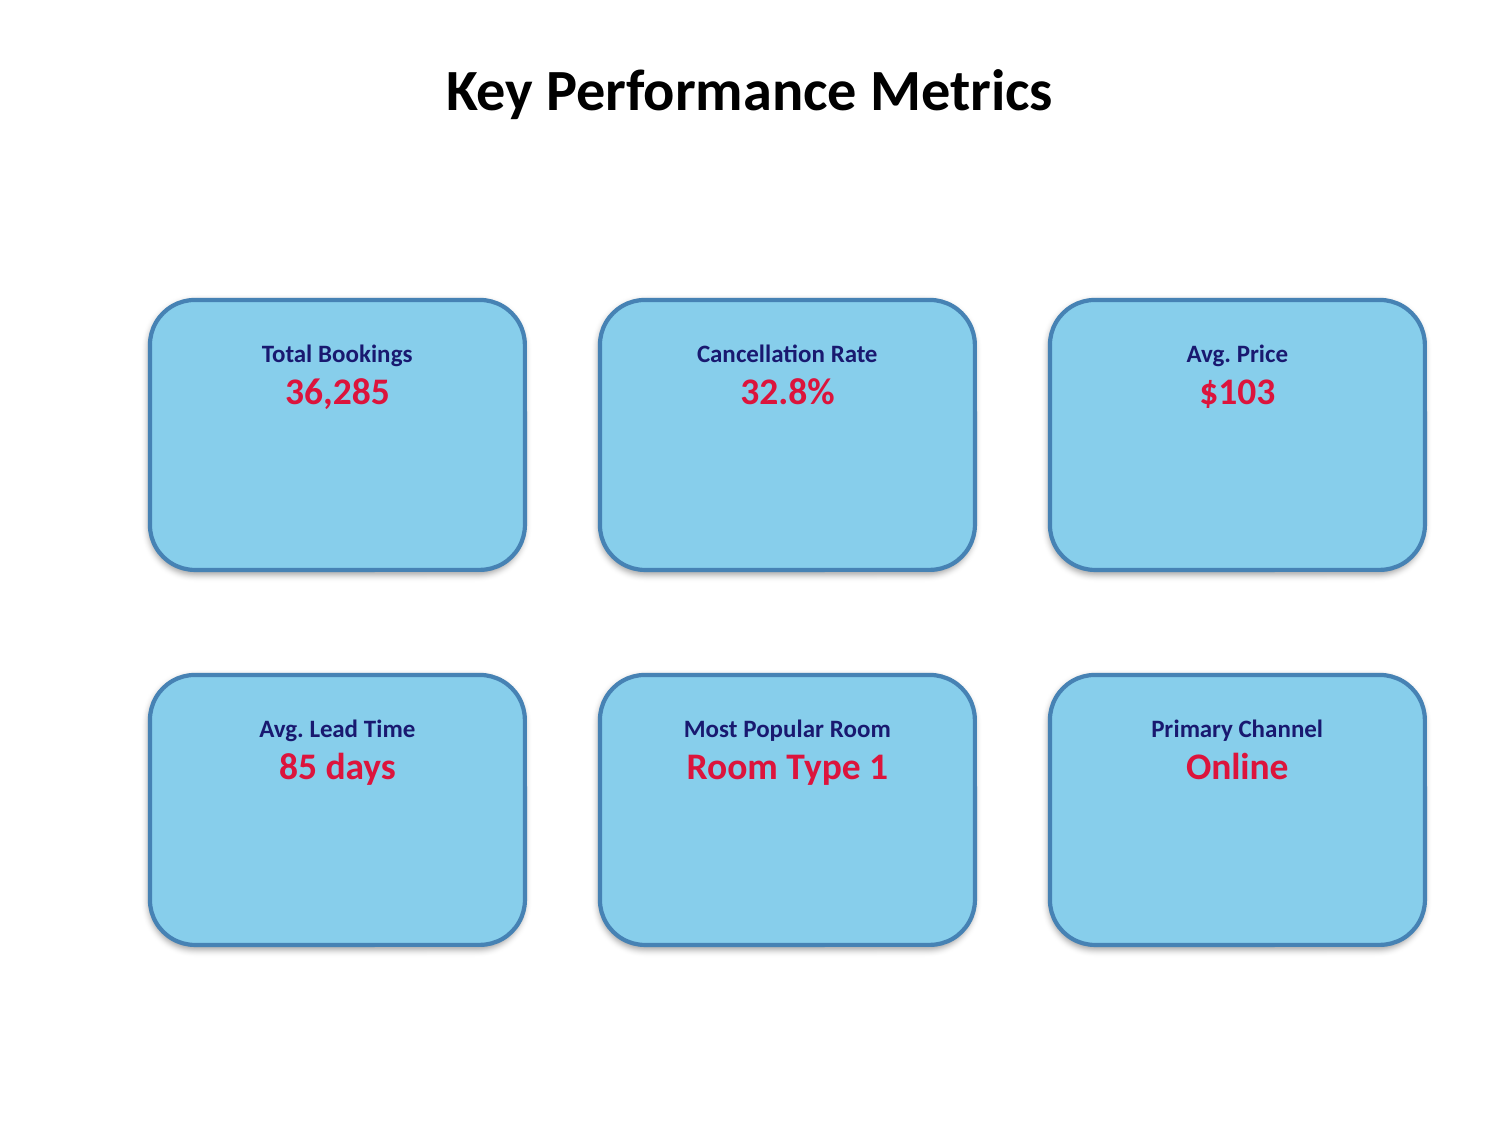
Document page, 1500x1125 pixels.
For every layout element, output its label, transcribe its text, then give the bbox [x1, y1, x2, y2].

text_box [1049, 299, 1426, 571]
text_box Avg. Price $103 [1171, 329, 1304, 420]
text_box [599, 299, 976, 571]
text_box Primary Channel Online [1136, 705, 1339, 795]
text_box [149, 674, 526, 946]
text_box Cancellation Rate 32.8% [682, 329, 893, 420]
text_box Total Bookings 36,285 [247, 329, 428, 420]
text_box Avg. Lead Time 85 days [244, 705, 431, 795]
text_box Key Performance Metrics [431, 45, 1069, 130]
text_box [149, 299, 526, 571]
text_box [599, 674, 976, 946]
text_box [1049, 674, 1426, 946]
text_box Most Popular Room Room Type 1 [668, 705, 906, 795]
